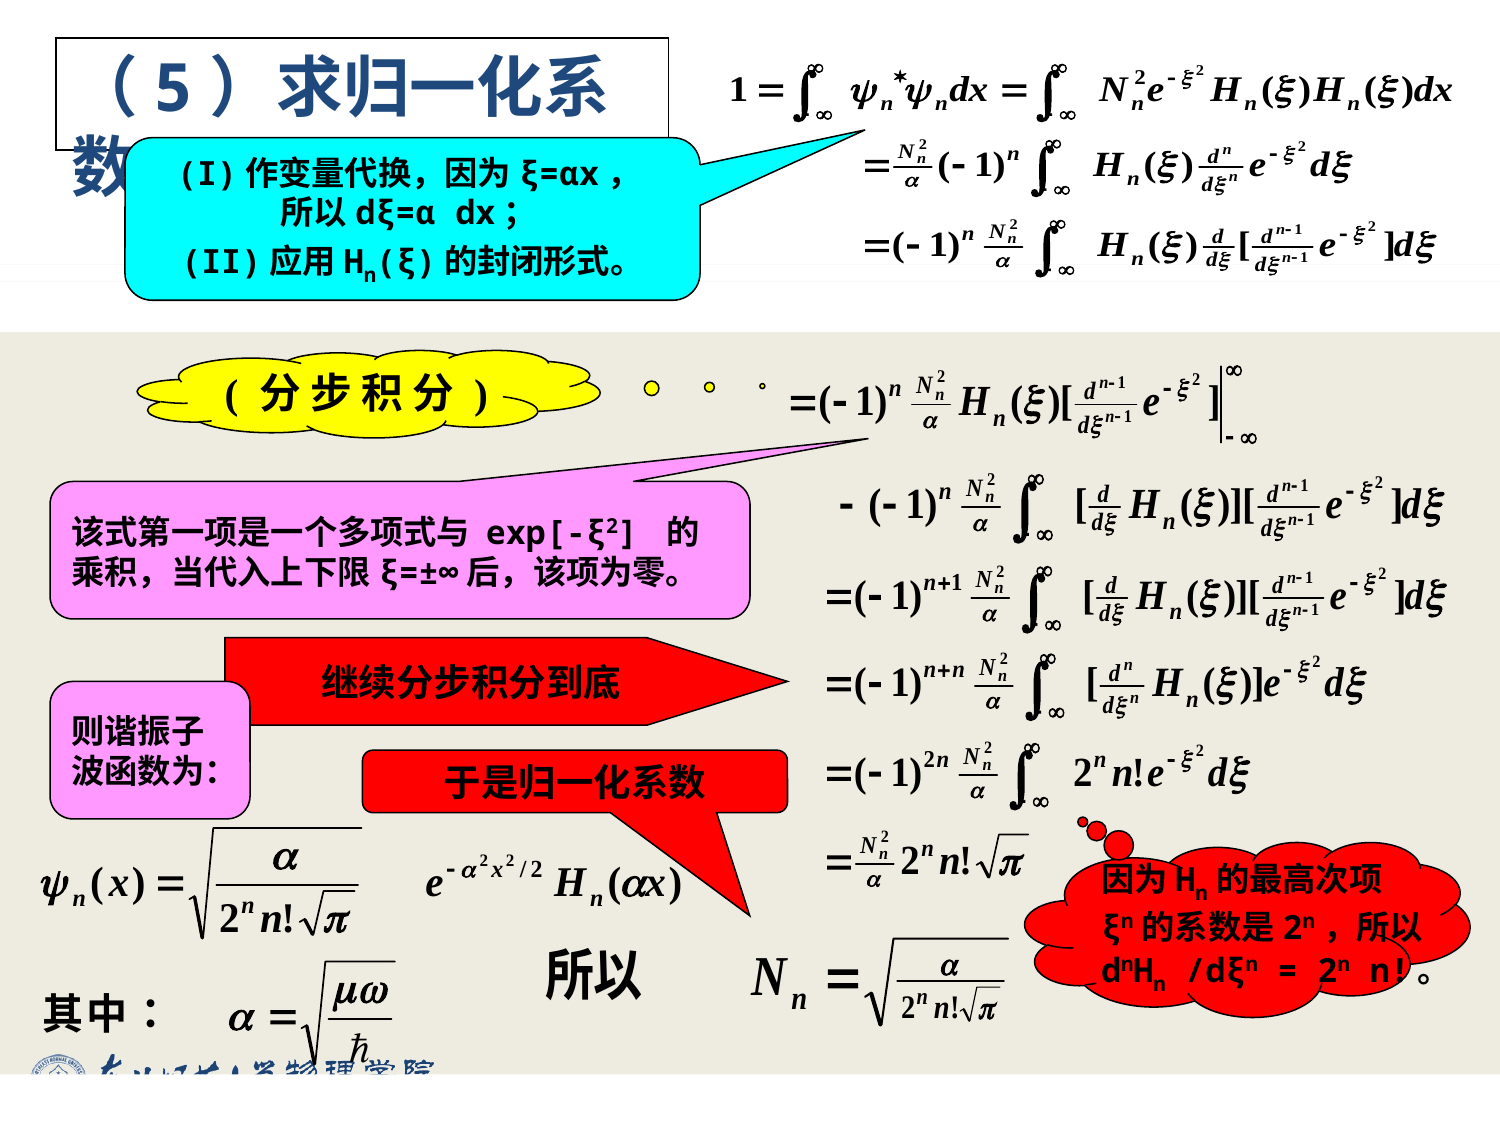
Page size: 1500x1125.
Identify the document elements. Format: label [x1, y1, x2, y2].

text_box [774, 124, 1444, 281]
text_box [537, 925, 1020, 1038]
text_box [699, 349, 1454, 551]
text_box [724, 49, 1459, 127]
text_box [737, 724, 1260, 896]
text_box [737, 549, 1455, 641]
text_box [737, 637, 1377, 729]
text_box [0, 0, 1500, 1125]
text_box [37, 816, 688, 1072]
